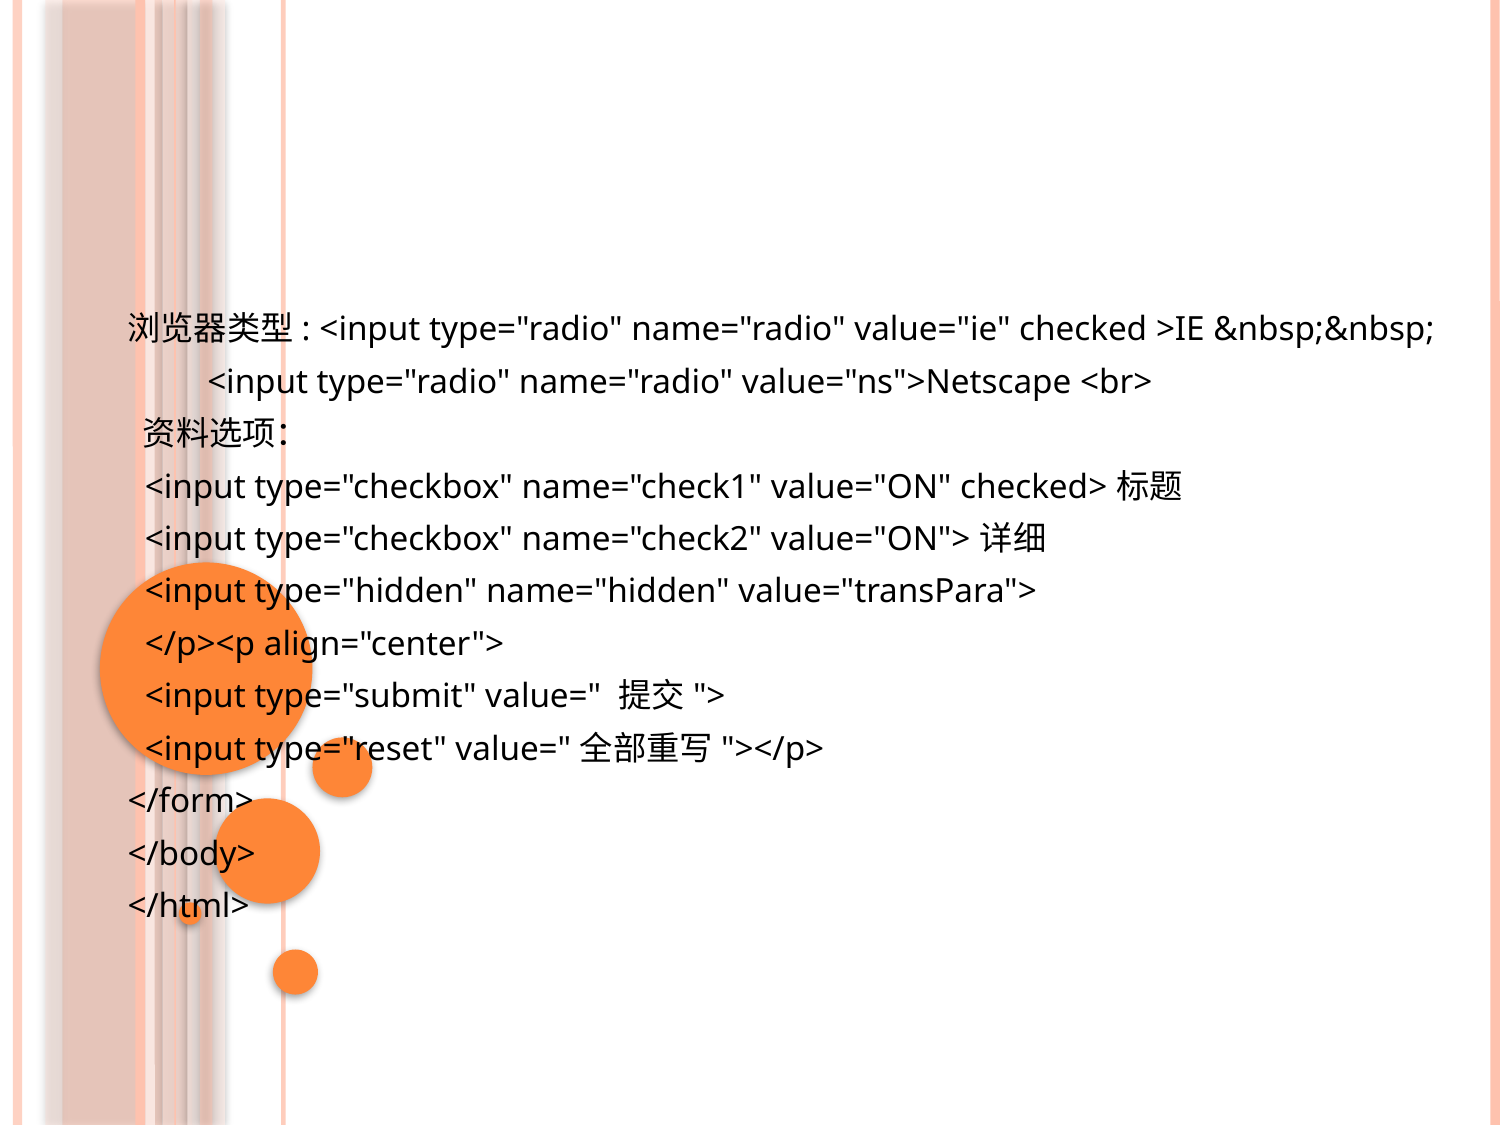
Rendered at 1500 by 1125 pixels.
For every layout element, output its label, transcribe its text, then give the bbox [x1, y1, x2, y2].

list 浏览器类型: <input type="radio" name="radio" value="ie" checked >IE &nbsp;&nbsp; <input type="radio" name="radio" value="ns">Netscape <br> 资料选项： <input type="checkbox" name="check1" value="ON" checked>标题 <input type="checkbox" name="check2" value="ON">详细 <input type="hidden" name="hidden" value="transPara"> </p><p align="center"> <input type="submit" value=" 提交"> <input type="reset" value="全部重写"></p> </form> </body> </html> [112, 299, 1500, 1125]
